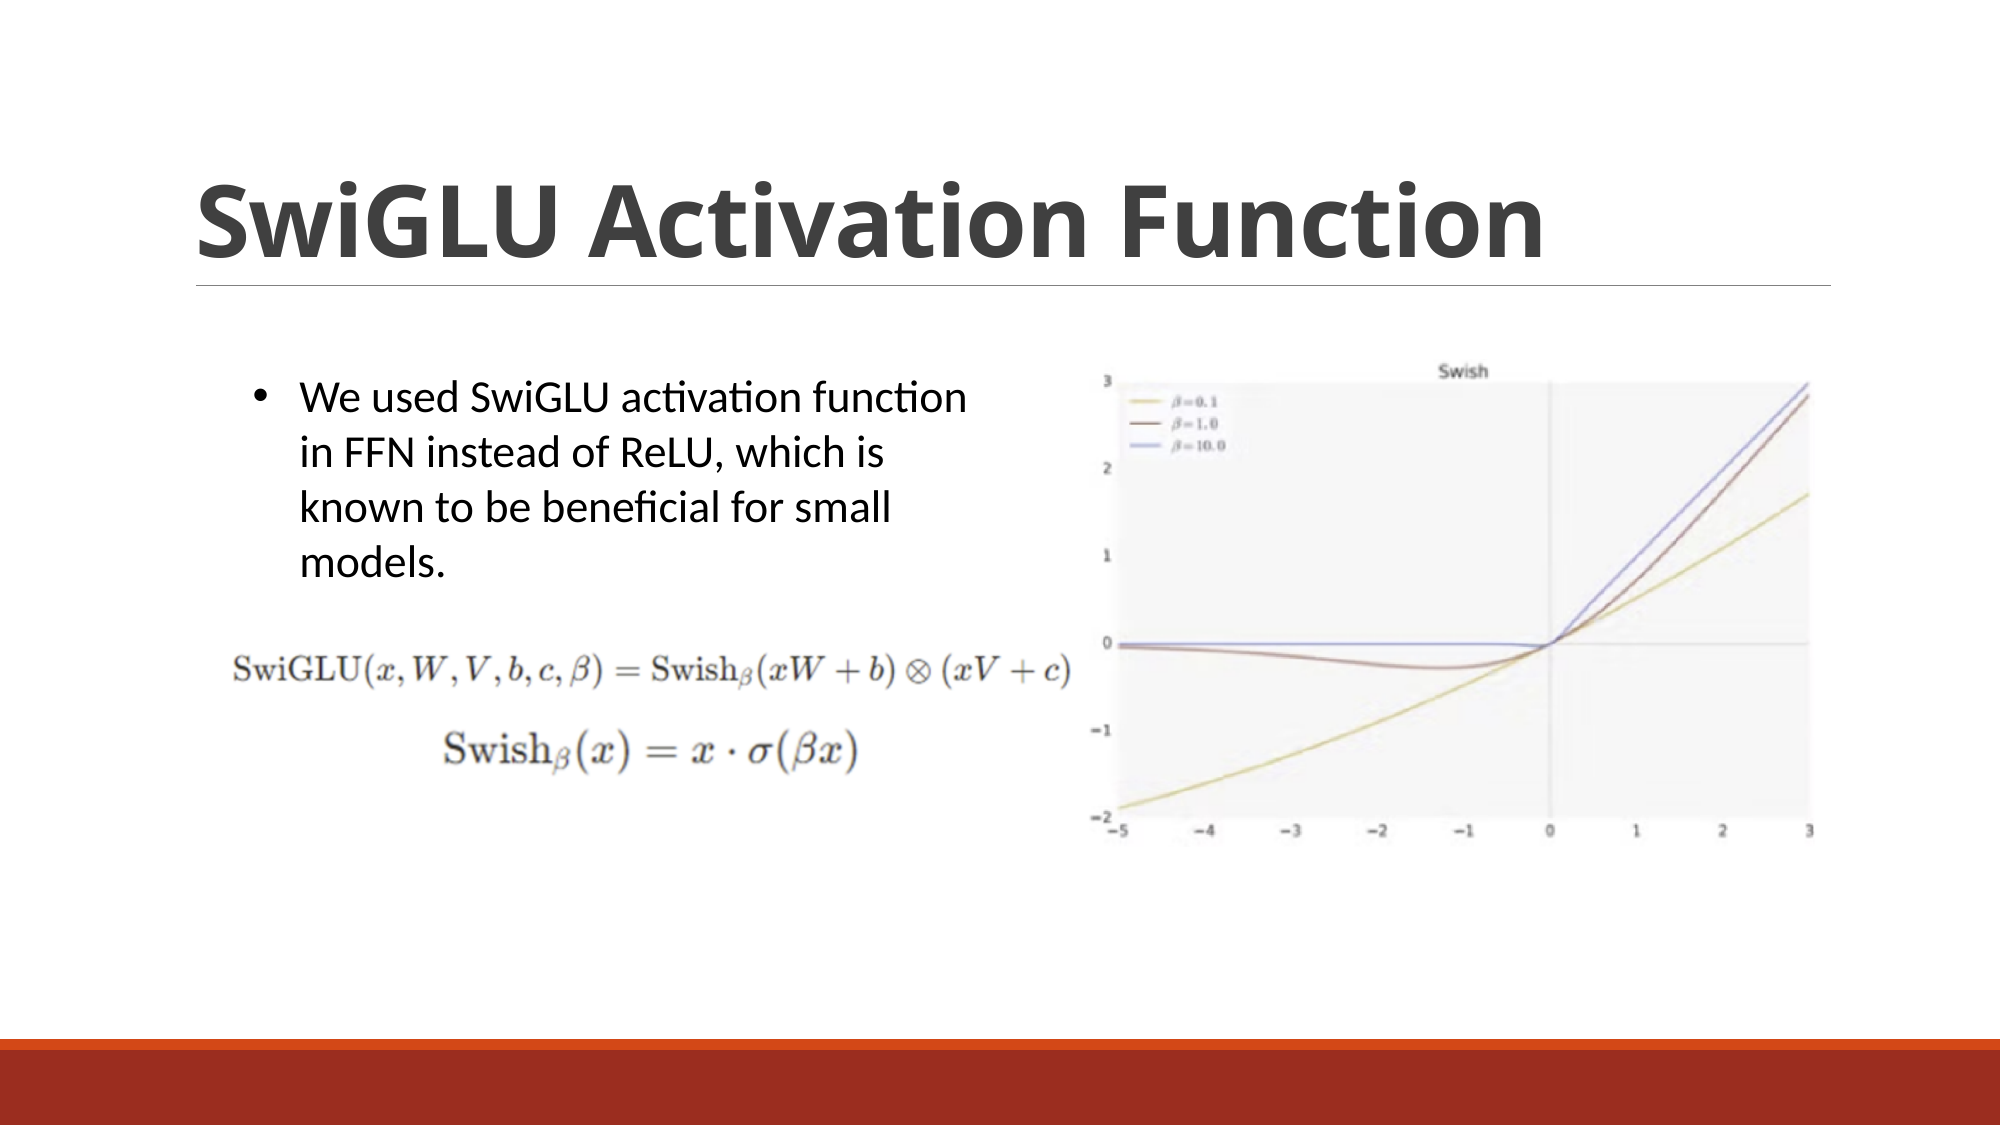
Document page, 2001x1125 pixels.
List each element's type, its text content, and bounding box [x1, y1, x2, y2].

title SwiGLU Activation Function [180, 47, 1830, 285]
picture [209, 359, 1831, 848]
text_box We used SwiGLU activation function in FFN instead of ReLU, which is known to be beneficial for small models. [237, 359, 989, 625]
